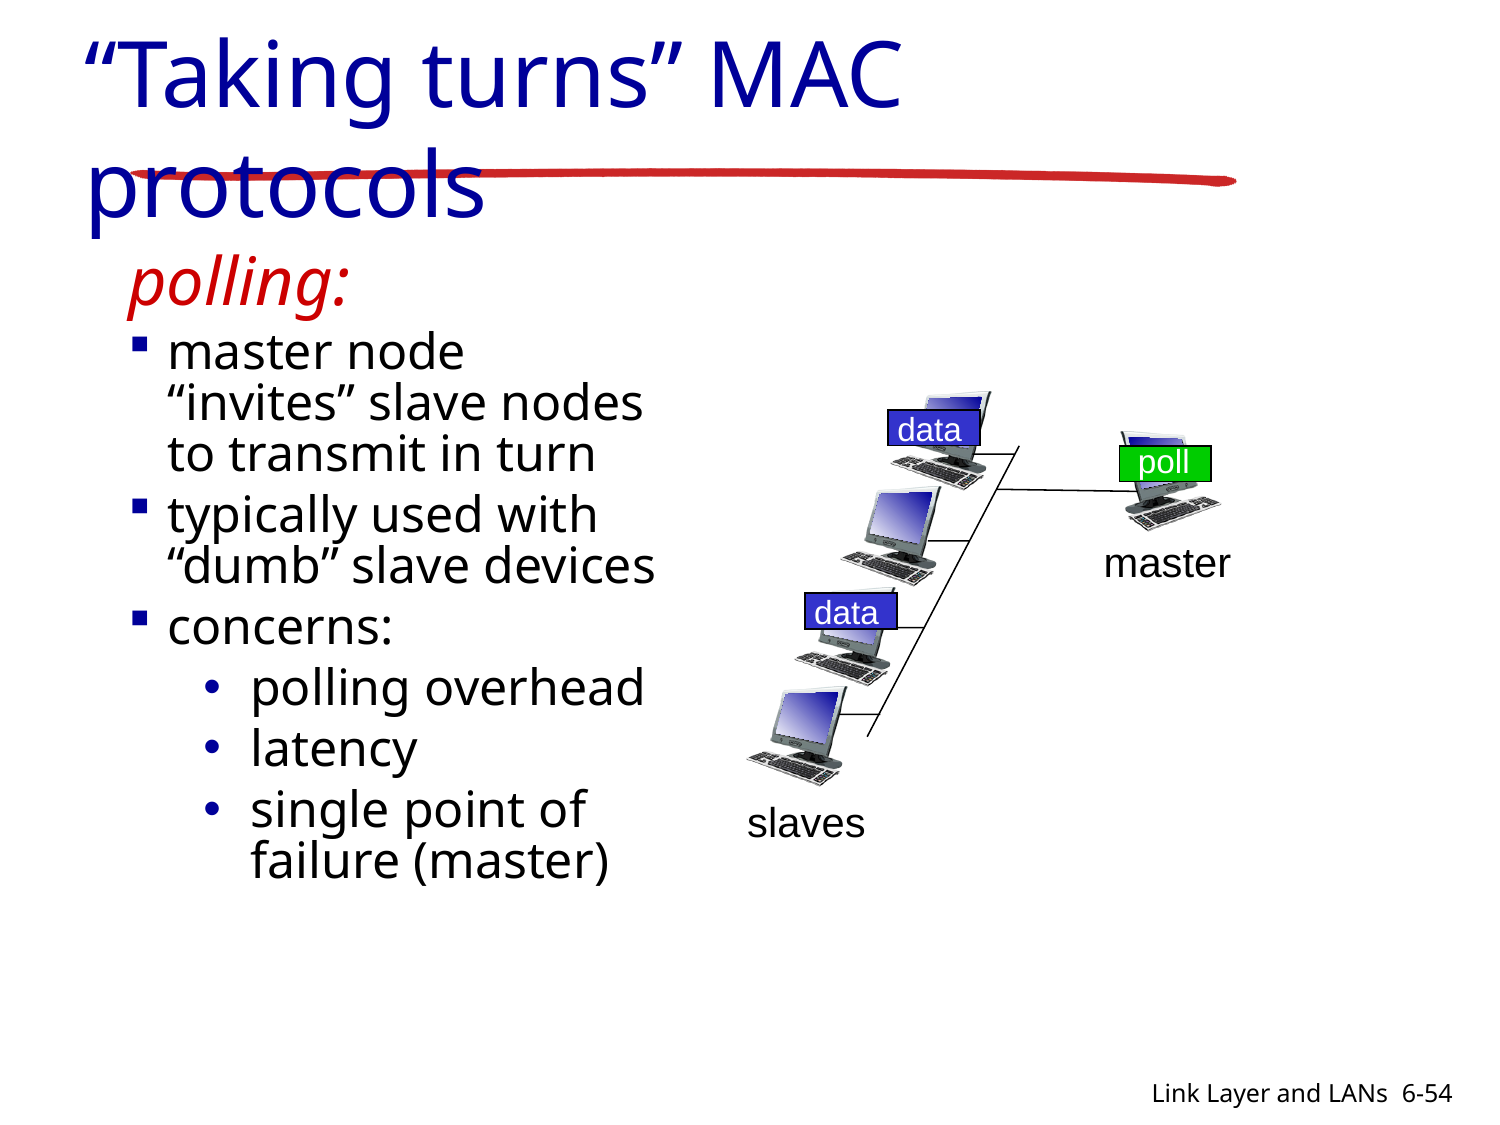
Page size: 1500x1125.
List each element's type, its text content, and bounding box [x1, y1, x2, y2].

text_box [798, 583, 898, 640]
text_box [721, 681, 850, 794]
title “Taking turns” MAC protocols [69, 32, 1345, 220]
text_box slaves [732, 788, 881, 854]
list polling: master node “invites” slave nodes to transmit in turn typically used with “dumb” slave devices concerns: polling overhead latency single point of failure (master) [113, 243, 681, 1075]
text_box master [1089, 528, 1247, 594]
slide_number 6-54 [1387, 1069, 1478, 1115]
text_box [769, 581, 898, 695]
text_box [1119, 432, 1212, 489]
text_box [1116, 426, 1246, 539]
footer Link Layer and LANs [1045, 1069, 1404, 1110]
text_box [815, 481, 944, 594]
picture [124, 163, 1251, 192]
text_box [864, 385, 994, 499]
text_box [881, 400, 981, 456]
